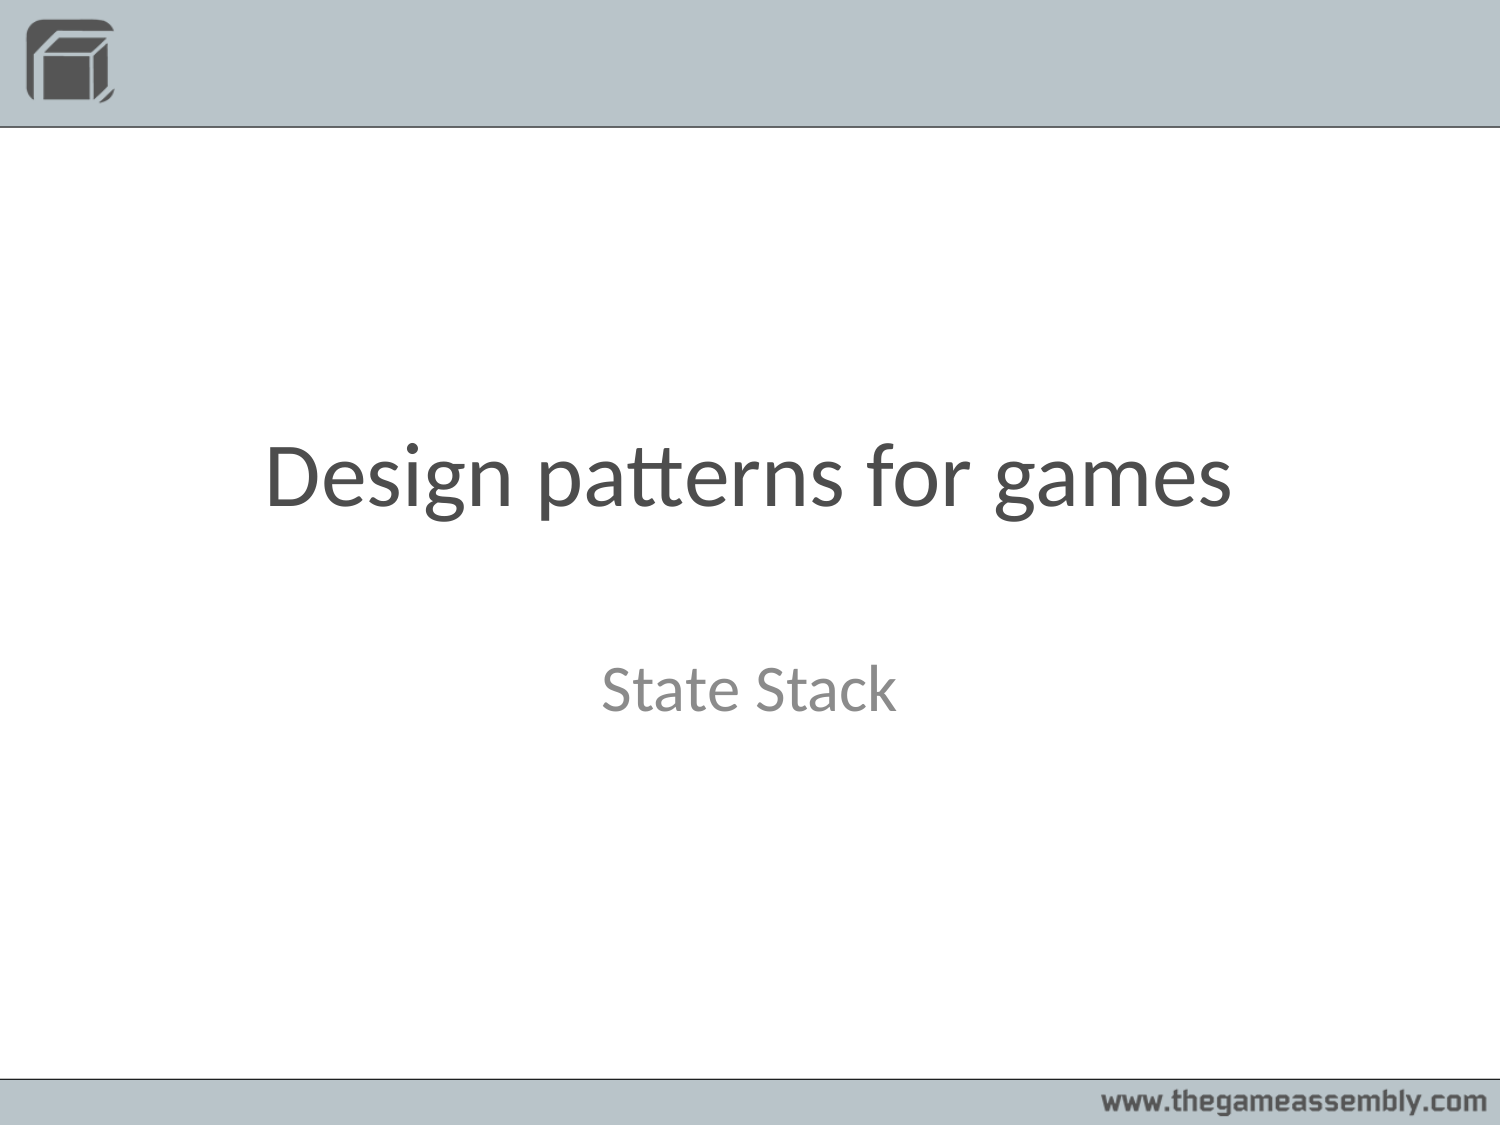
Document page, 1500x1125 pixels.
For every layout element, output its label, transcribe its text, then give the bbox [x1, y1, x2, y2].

subtitle State Stack [224, 637, 1276, 926]
picture [0, 0, 1500, 1125]
title Design patterns for games [112, 349, 1388, 591]
